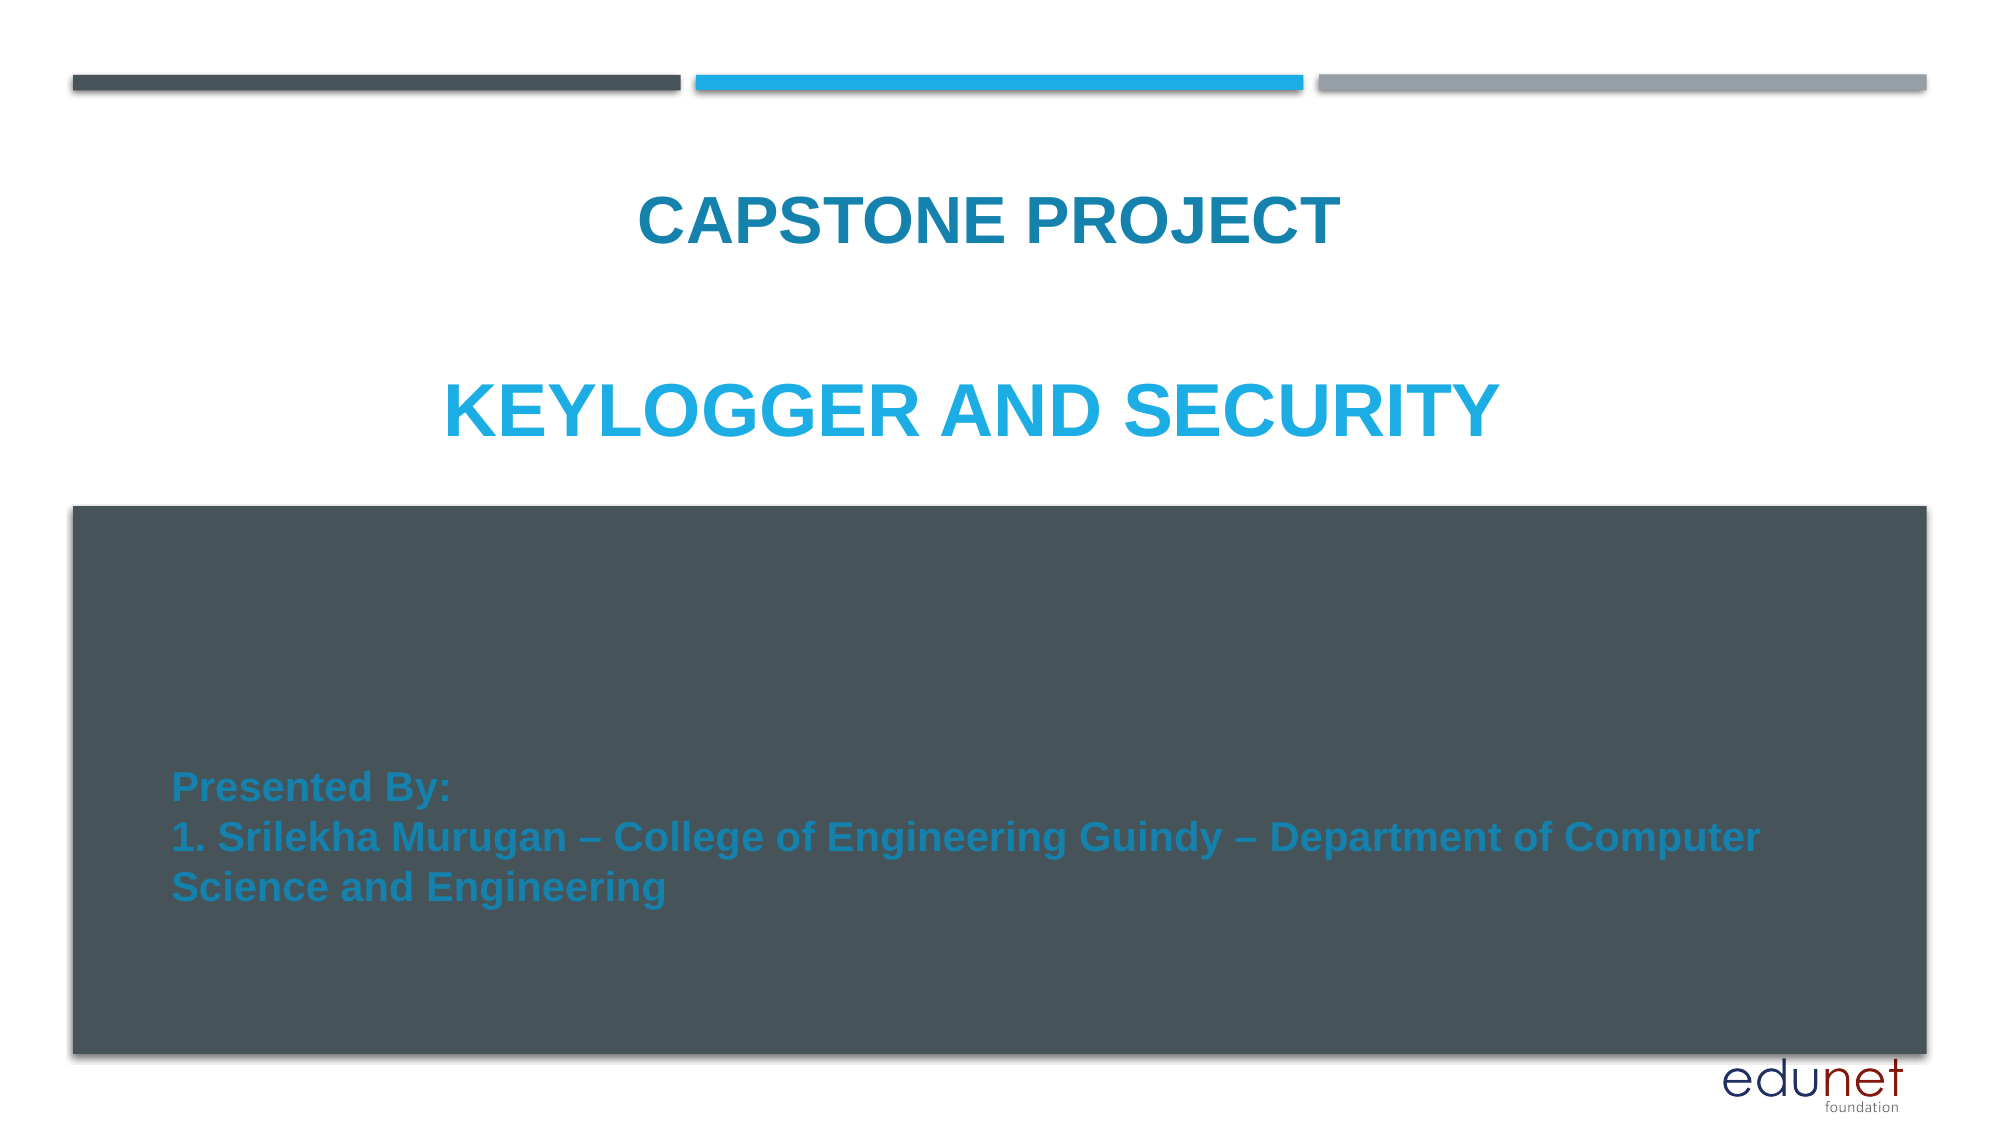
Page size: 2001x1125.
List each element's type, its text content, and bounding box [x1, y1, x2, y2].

picture [1719, 1056, 1905, 1116]
text_box Presented By: 1. Srilekha Murugan – College of Engineering Guindy – Department of Computer Science and Engineering [156, 752, 1821, 918]
text_box CAPSTONE PROJECT [0, 169, 2000, 265]
title Keylogger and security [222, 298, 1723, 460]
